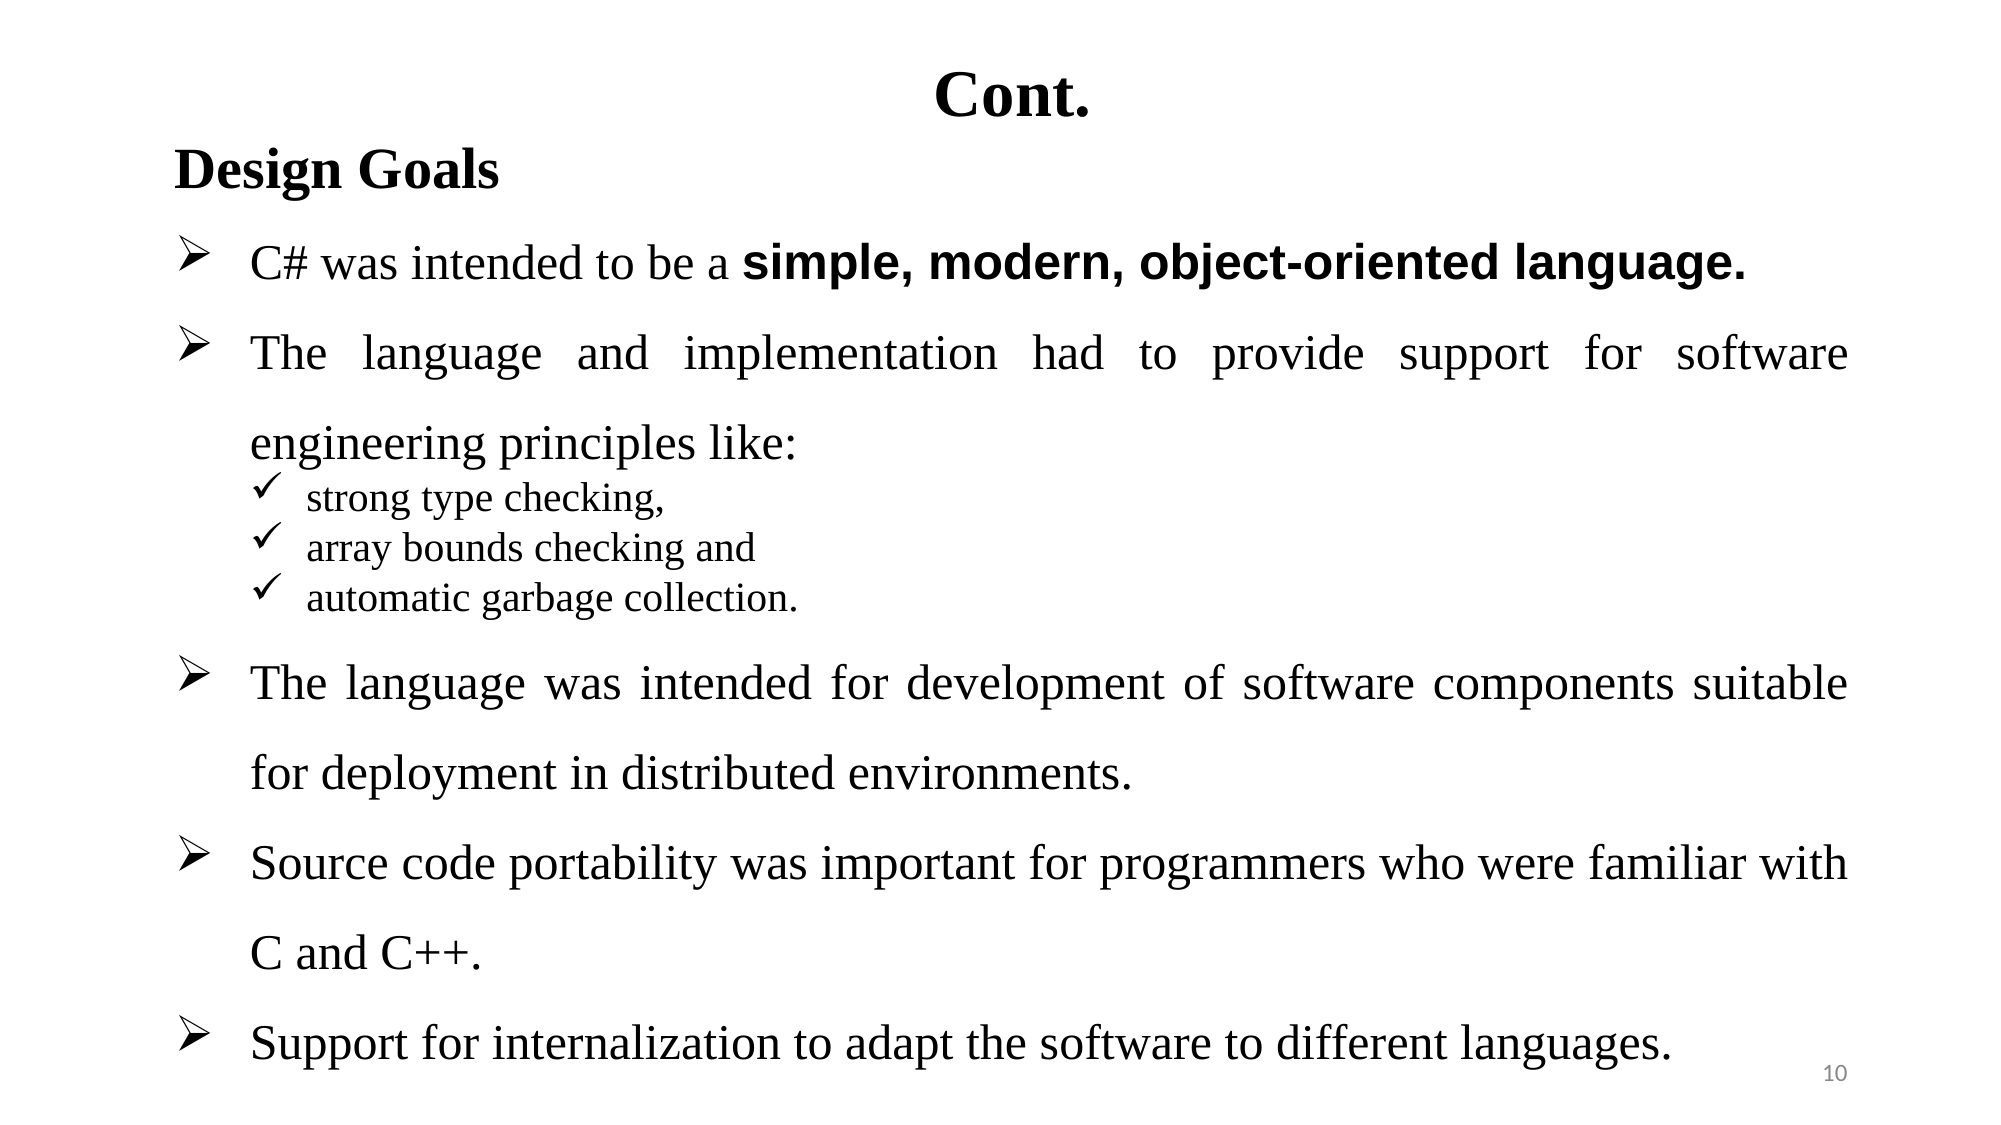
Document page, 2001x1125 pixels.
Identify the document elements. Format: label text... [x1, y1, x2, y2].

slide_number 10 [1815, 1060, 1854, 1090]
subtitle Cont. Design Goals C# was intended to be a simple, modern, object-oriented language. The language and implementation had to provide support for software engineering principles like: strong type checking, array bounds checking and automatic garbage collection. The language was intended for development of software components suitable for deployment in distributed environments. Source code portability was important for programmers who were familiar with C and C++. Support for internalization to adapt the software to different languages. [174, 50, 1850, 1095]
